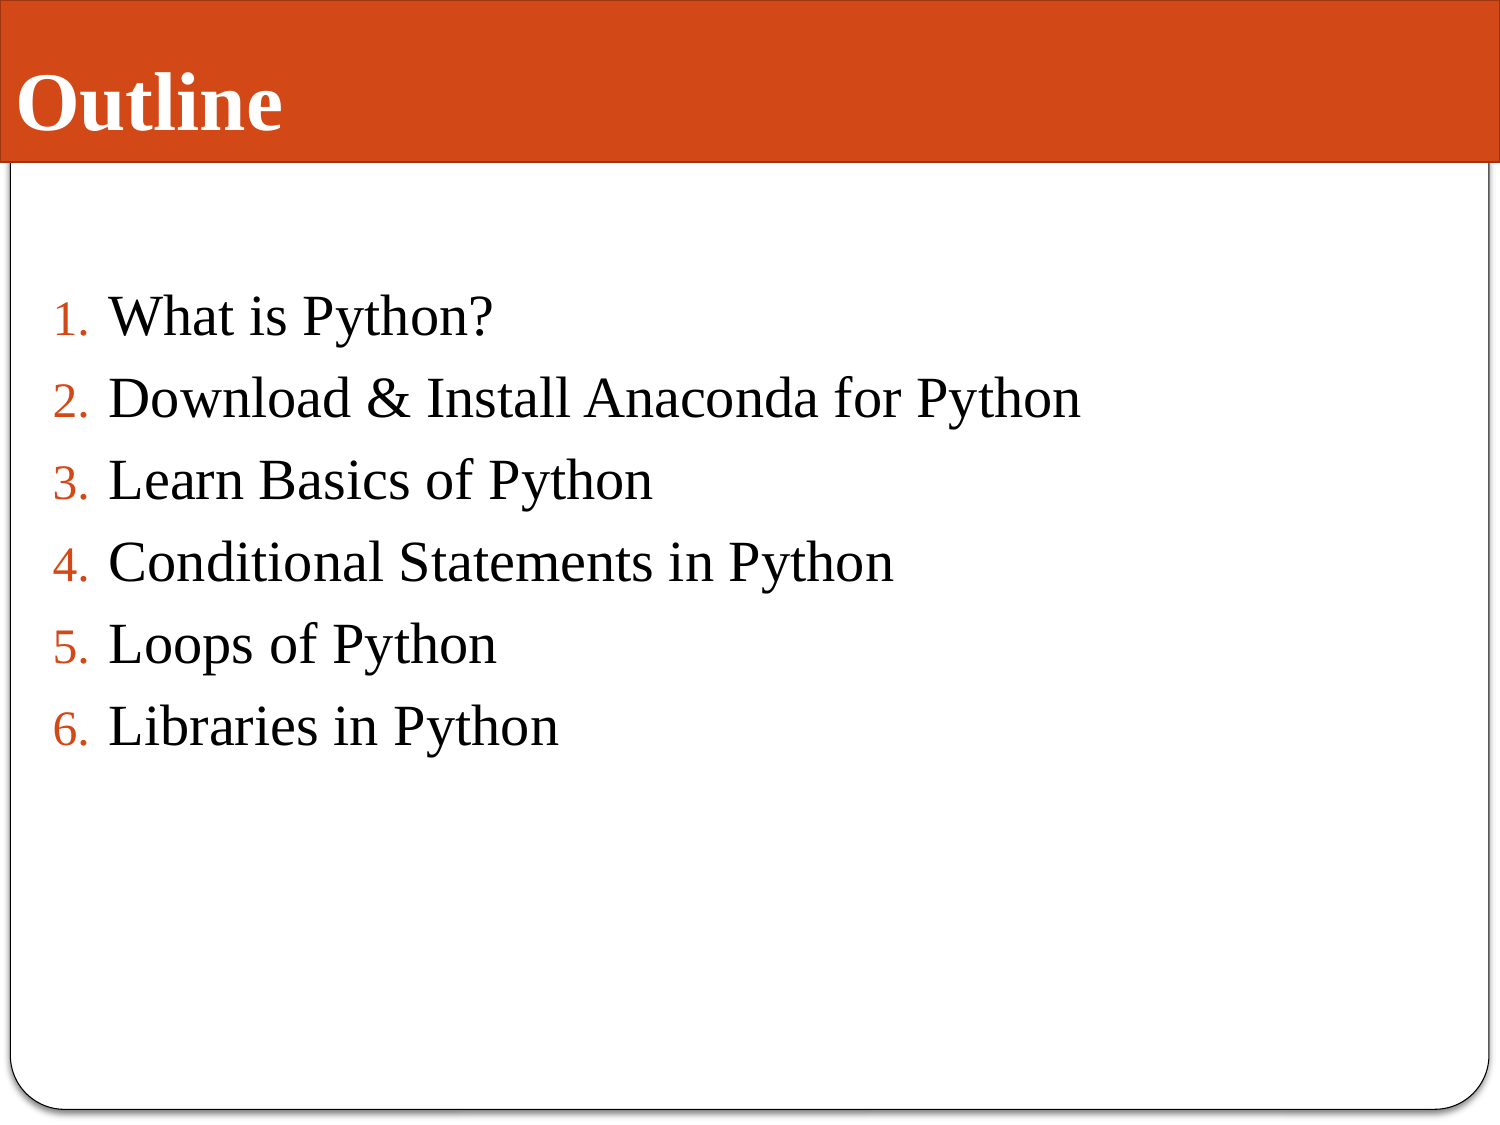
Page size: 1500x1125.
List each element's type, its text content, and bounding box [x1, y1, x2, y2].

list What is Python? Download & Install Anaconda for Python Learn Basics of Python Conditional Statements in Python Loops of Python Libraries in Python [37, 187, 1463, 1125]
title Outline [0, 0, 1500, 163]
